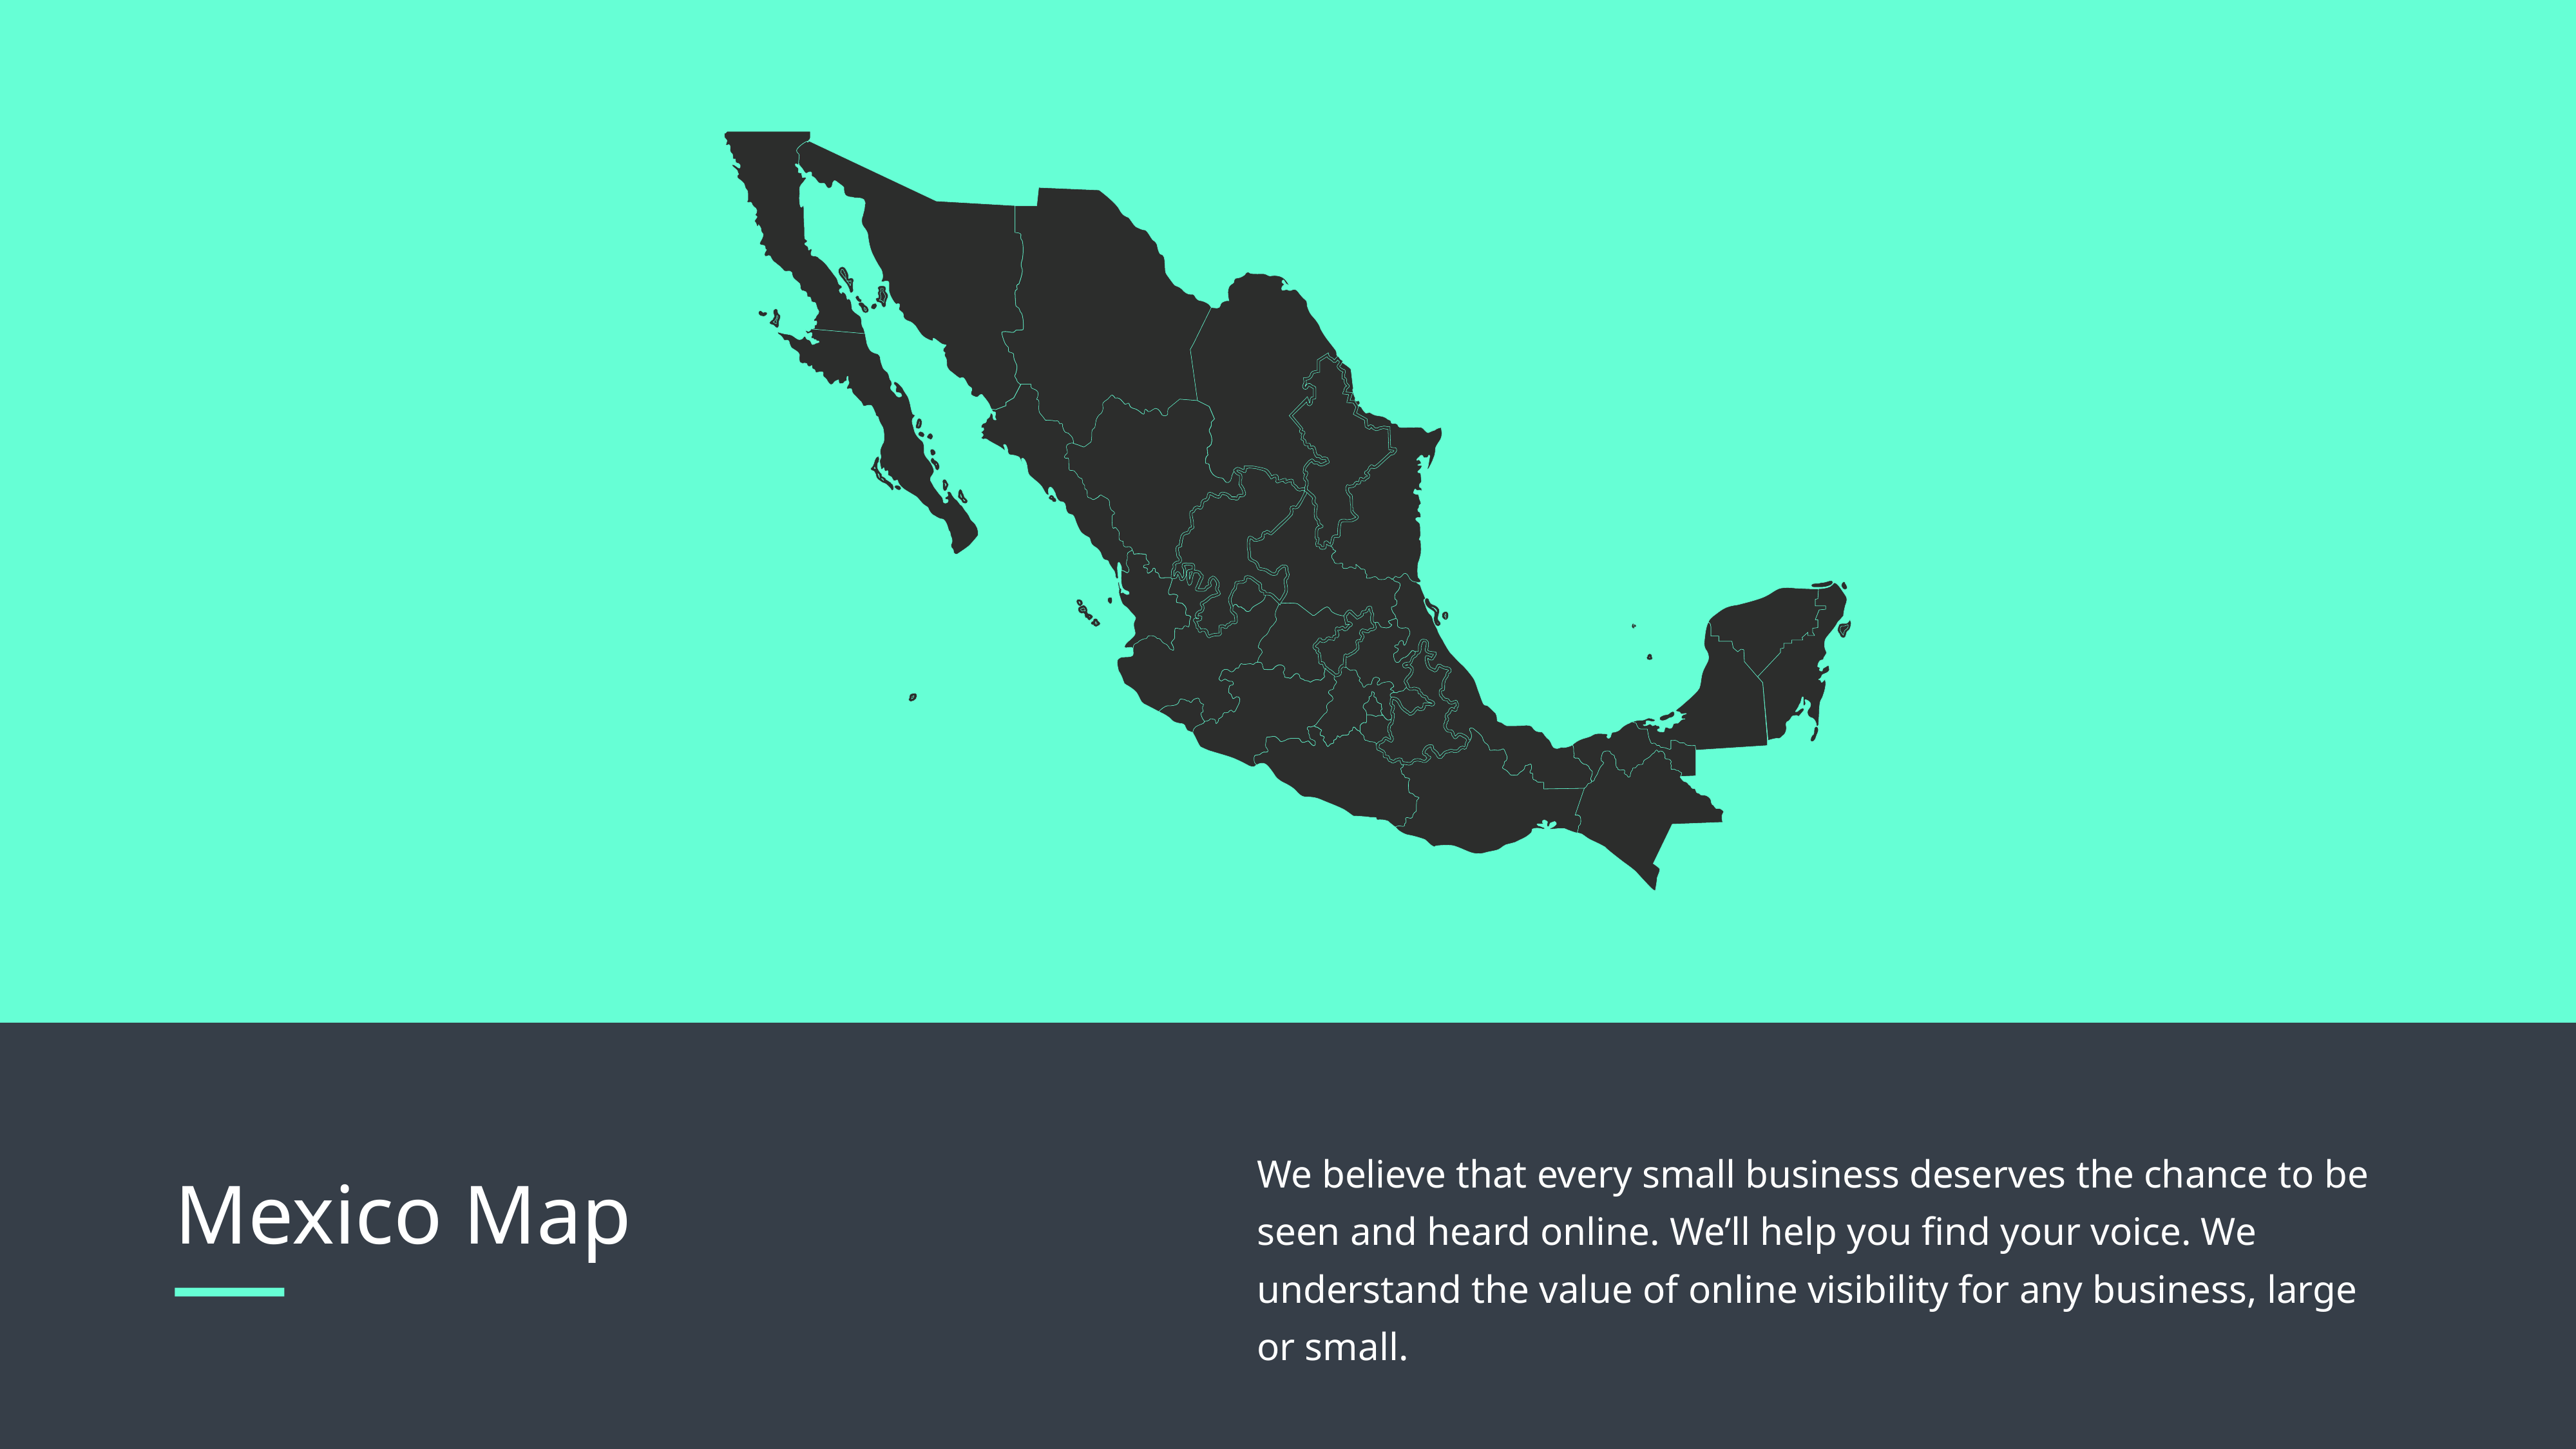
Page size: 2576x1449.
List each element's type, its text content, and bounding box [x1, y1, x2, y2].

text_box We believe that every small business deserves the chance to be seen and heard online. We’ll help you find your voice. We understand the value of online visibility for any business, large or small. [1234, 1126, 2410, 1380]
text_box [724, 131, 1852, 891]
text_box [0, 0, 2576, 1023]
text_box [166, 1159, 1042, 1297]
